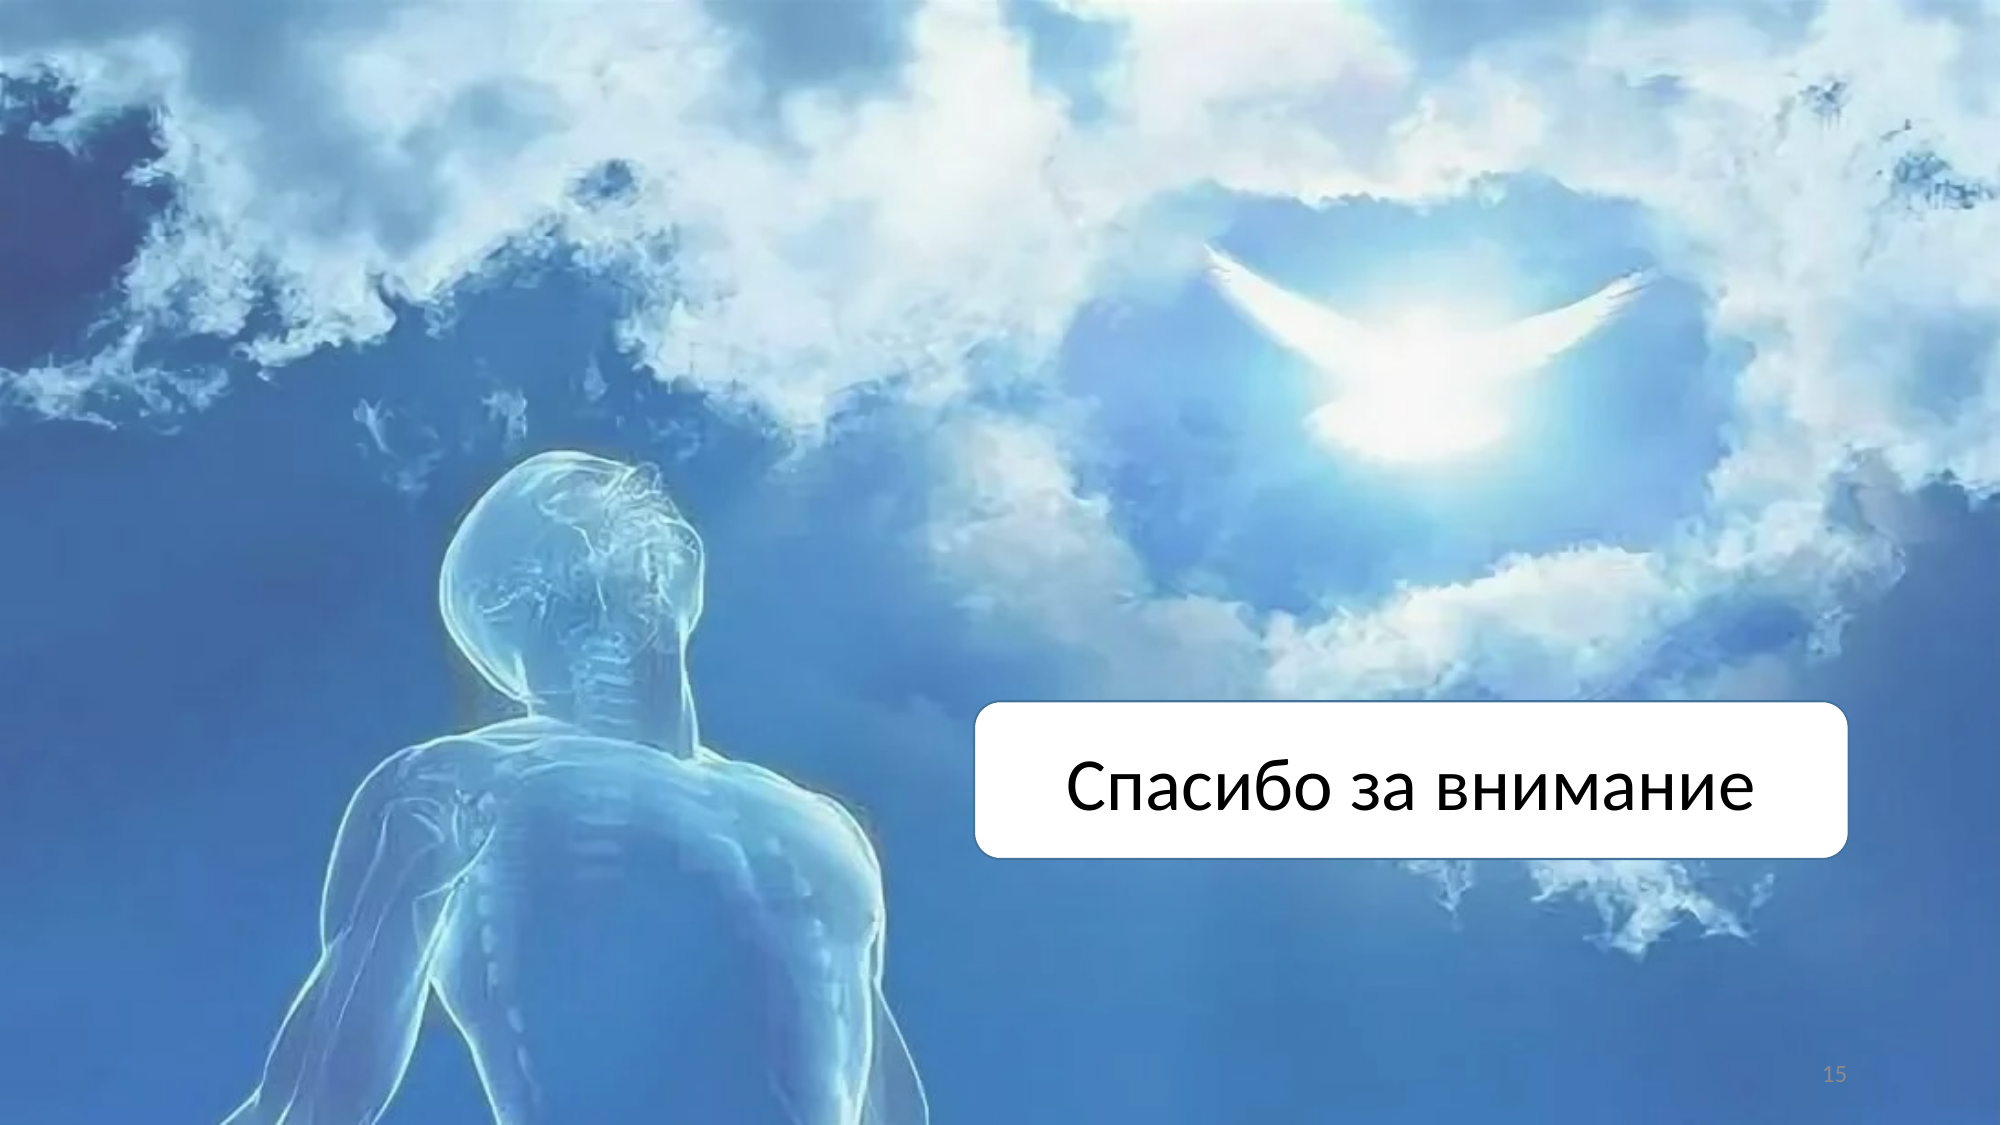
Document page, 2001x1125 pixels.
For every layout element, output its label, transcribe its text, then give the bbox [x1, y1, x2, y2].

slide_number 15 [1412, 1042, 1863, 1103]
text_box Спасибо за внимание [973, 700, 1850, 861]
